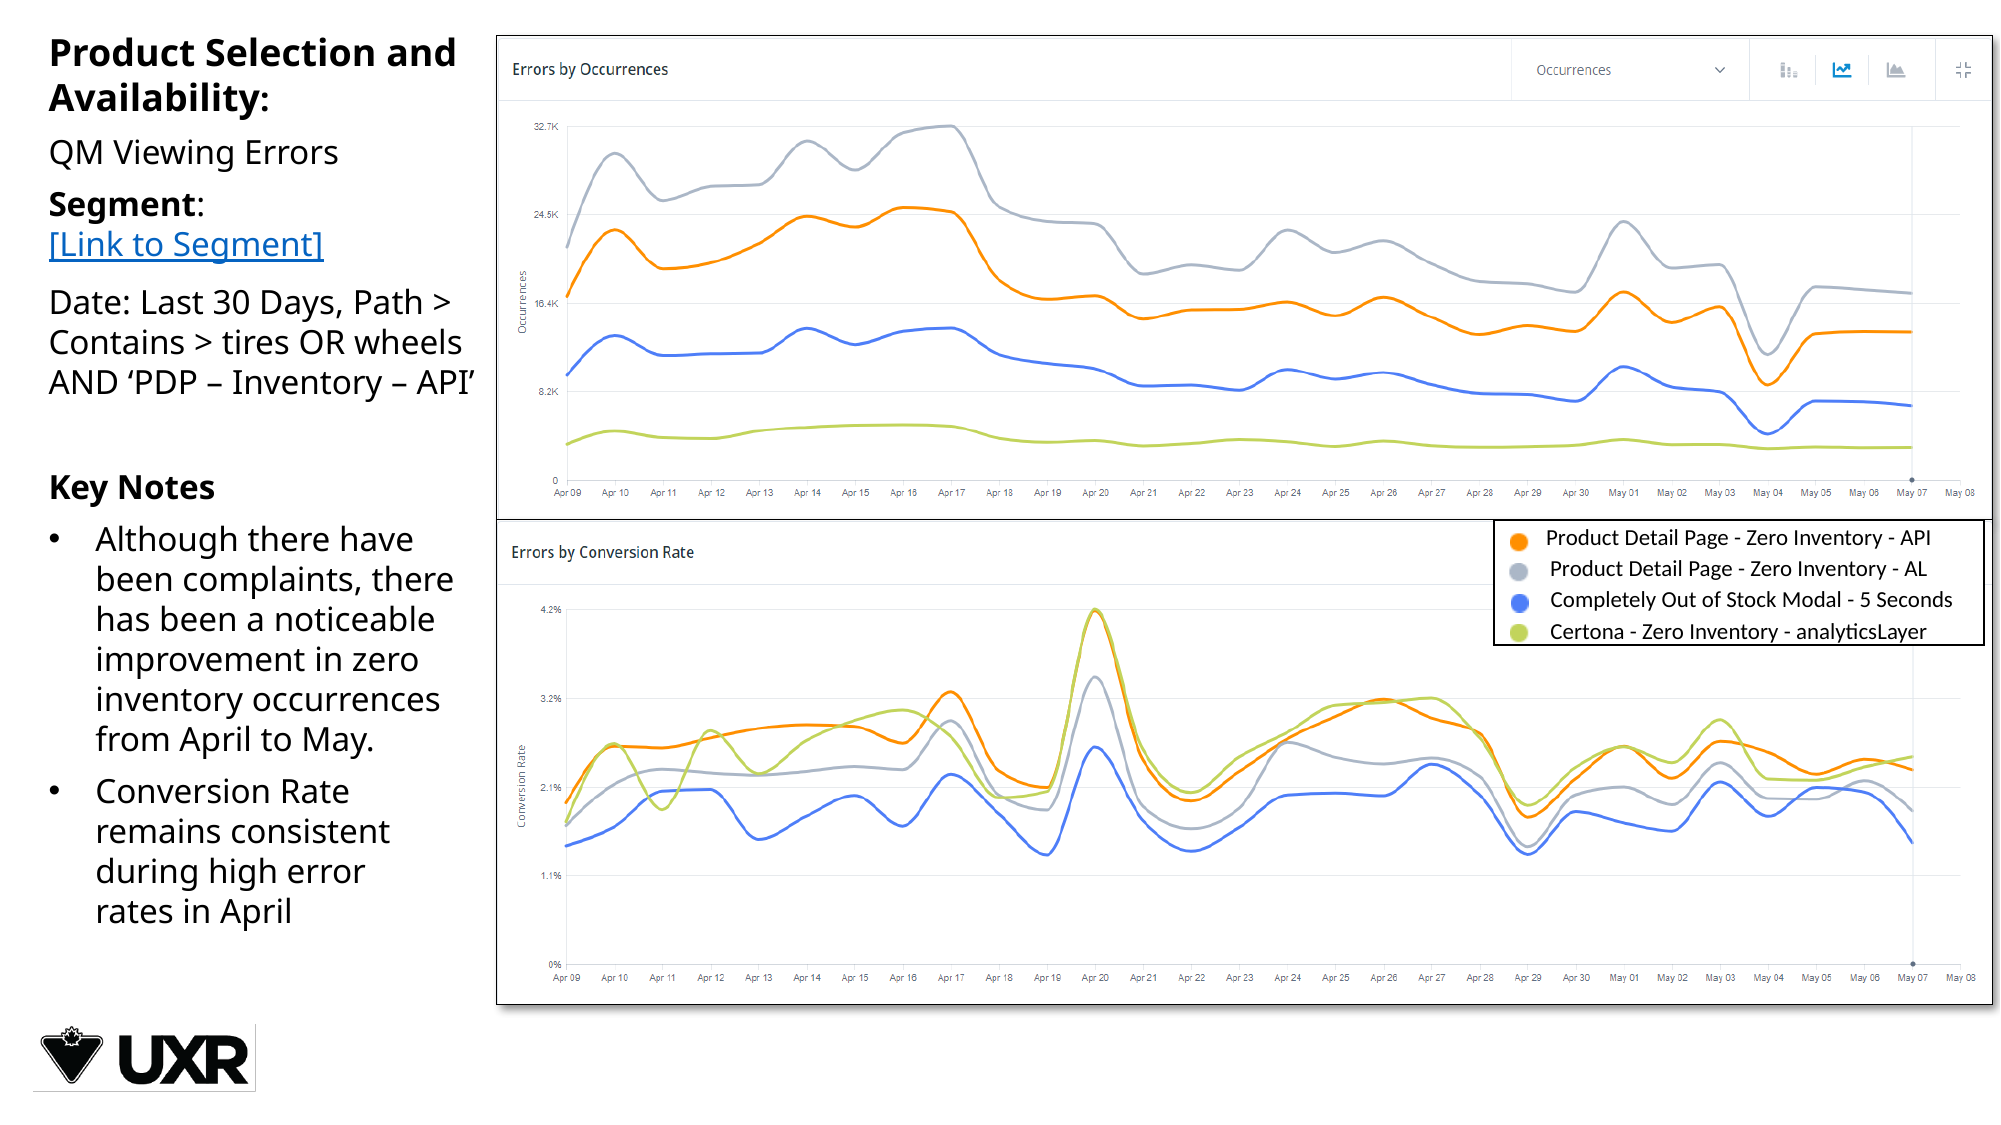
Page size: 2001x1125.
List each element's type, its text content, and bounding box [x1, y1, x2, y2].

picture [496, 35, 1993, 1005]
text_box Product Selection and Availability: QM Viewing Errors Segment: [Link to Segment] Date: Last 30 Days, Path > Contains > tires OR wheels AND ‘PDP – Inventory – API’ Key Notes Although there have been complaints, there has been a noticeable improvement in zero inventory occurrences from April to May. Conversion Rate remains consistent during high error rates in April [33, 20, 497, 938]
picture [33, 1024, 256, 1092]
